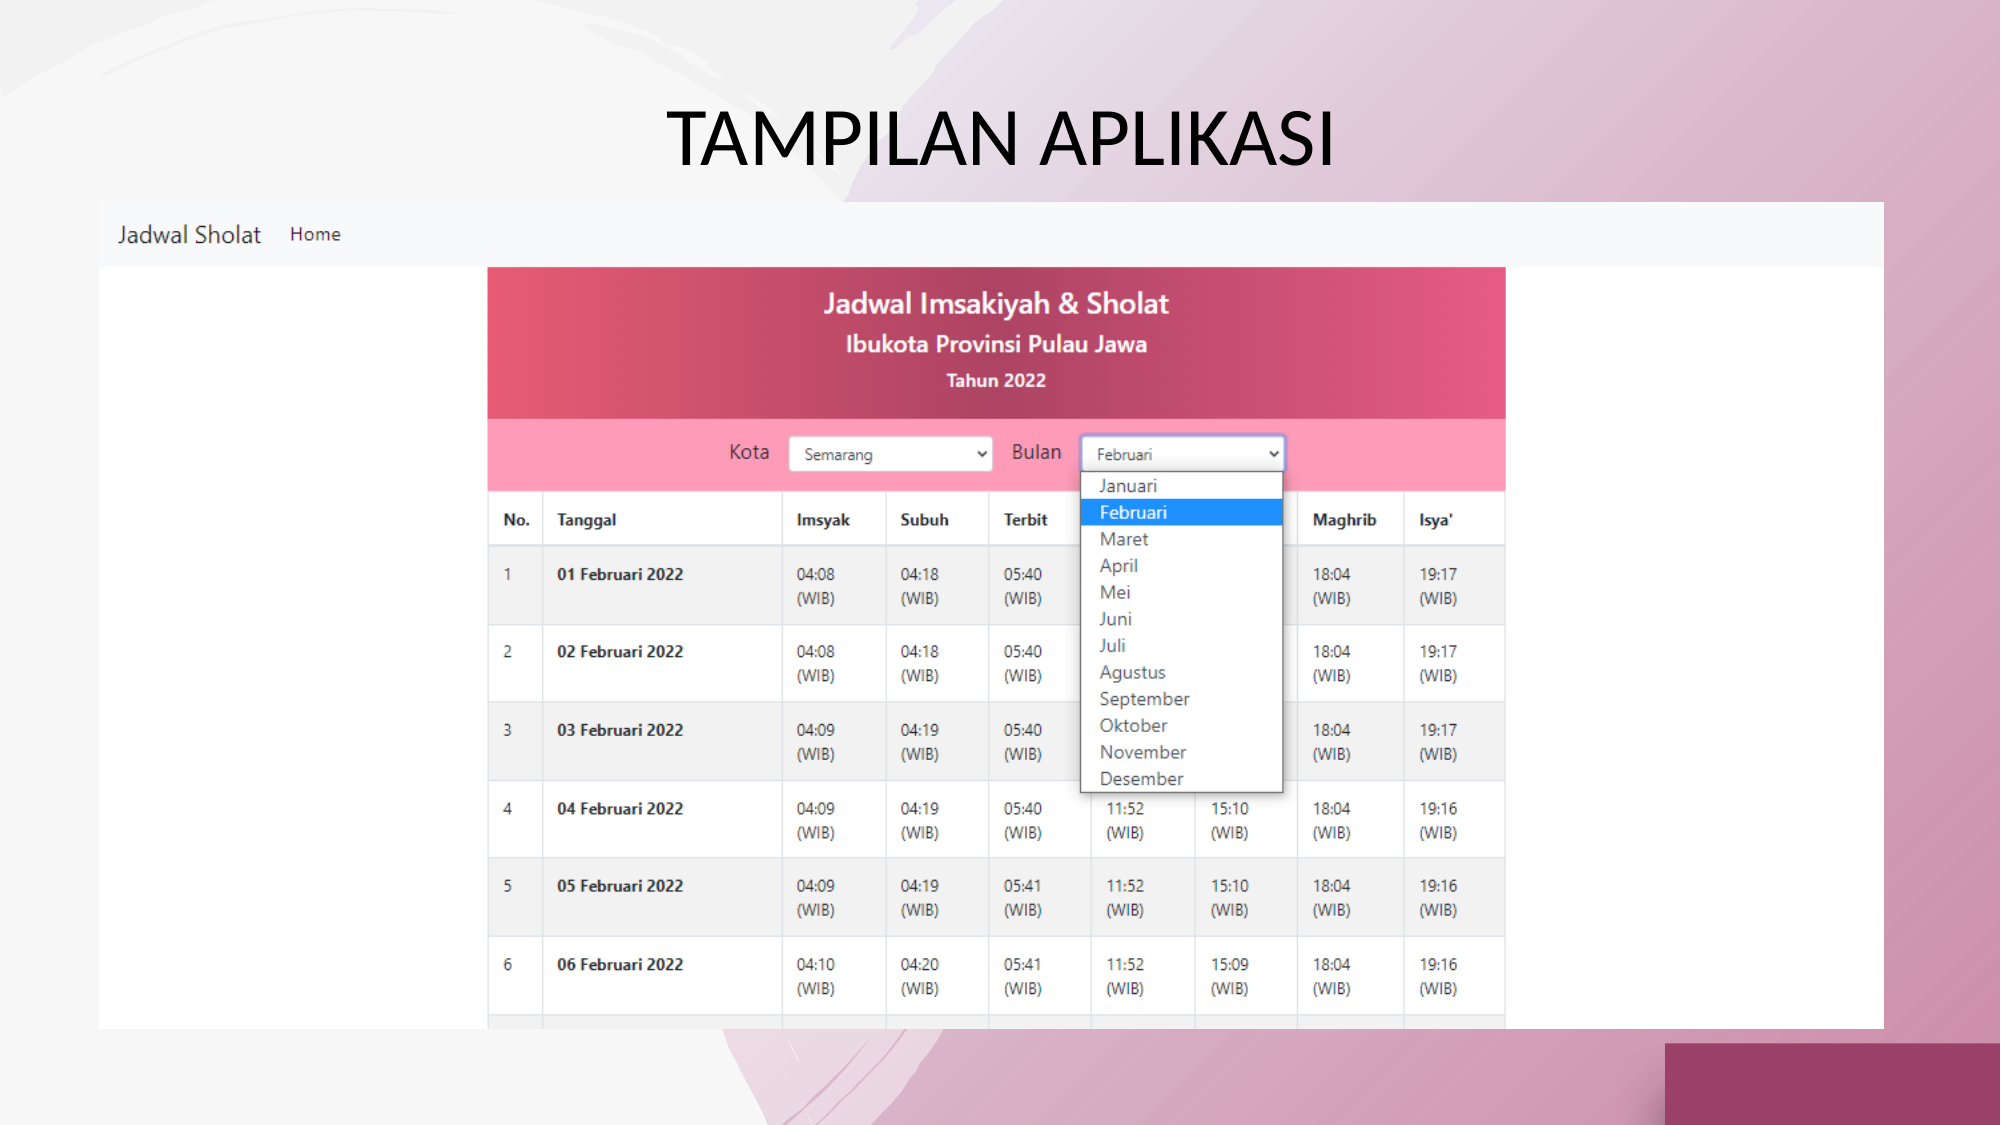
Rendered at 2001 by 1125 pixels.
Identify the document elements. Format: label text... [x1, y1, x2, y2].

picture [99, 202, 1884, 1029]
text_box TAMPILAN APLIKASI [652, 75, 1402, 190]
text_box [1664, 1042, 2000, 1125]
